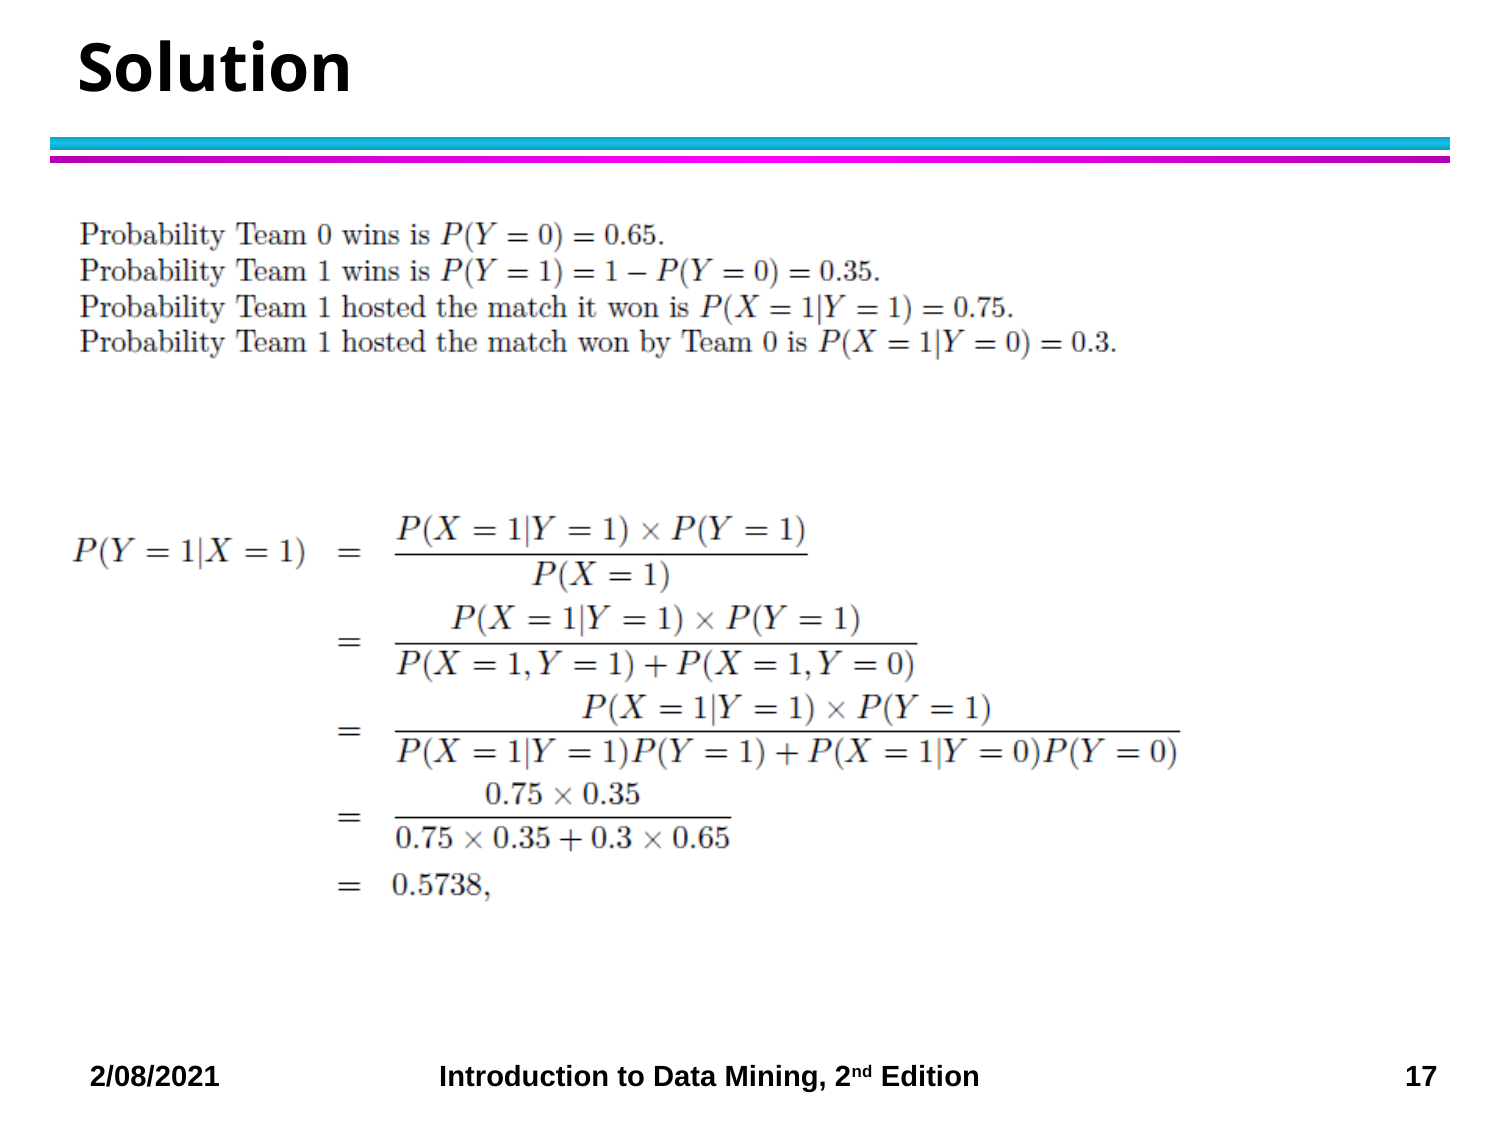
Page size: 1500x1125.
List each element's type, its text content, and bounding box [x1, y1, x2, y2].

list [62, 199, 1123, 371]
title Solution [62, 24, 1421, 113]
picture [62, 496, 1207, 923]
